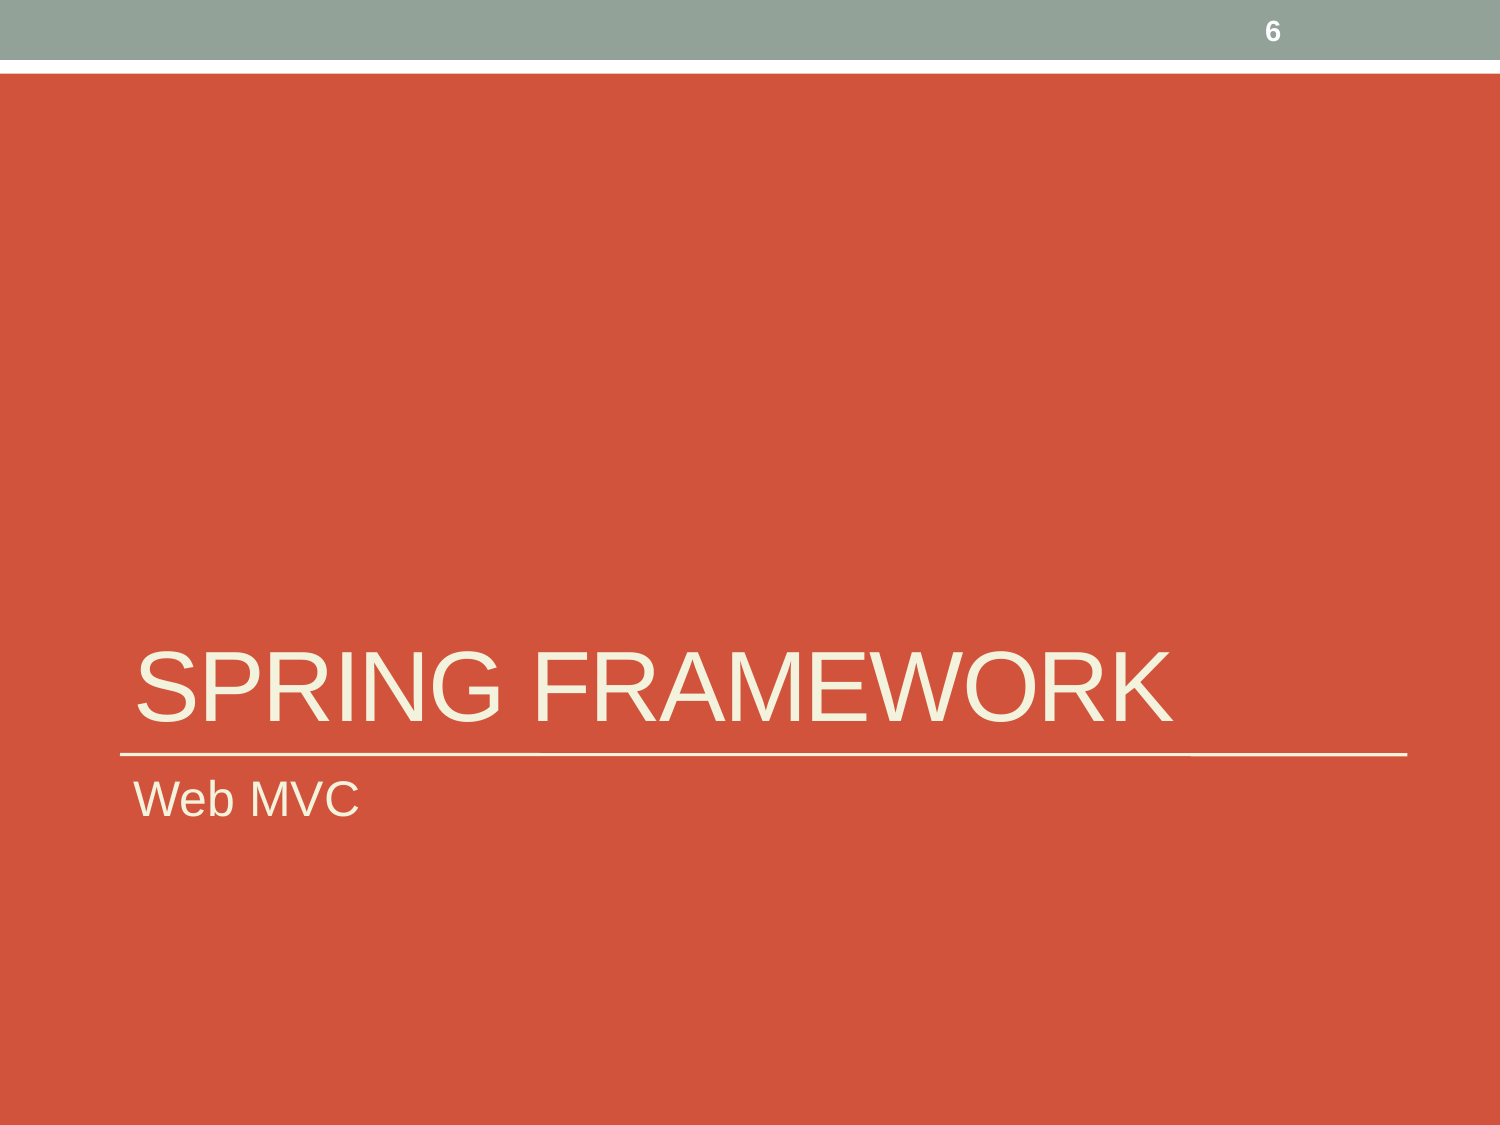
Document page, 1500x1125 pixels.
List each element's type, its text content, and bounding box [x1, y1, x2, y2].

list Web MVC [118, 758, 1394, 1006]
slide_number 6 [1250, 3, 1425, 57]
title Spring framework [118, 387, 1394, 749]
